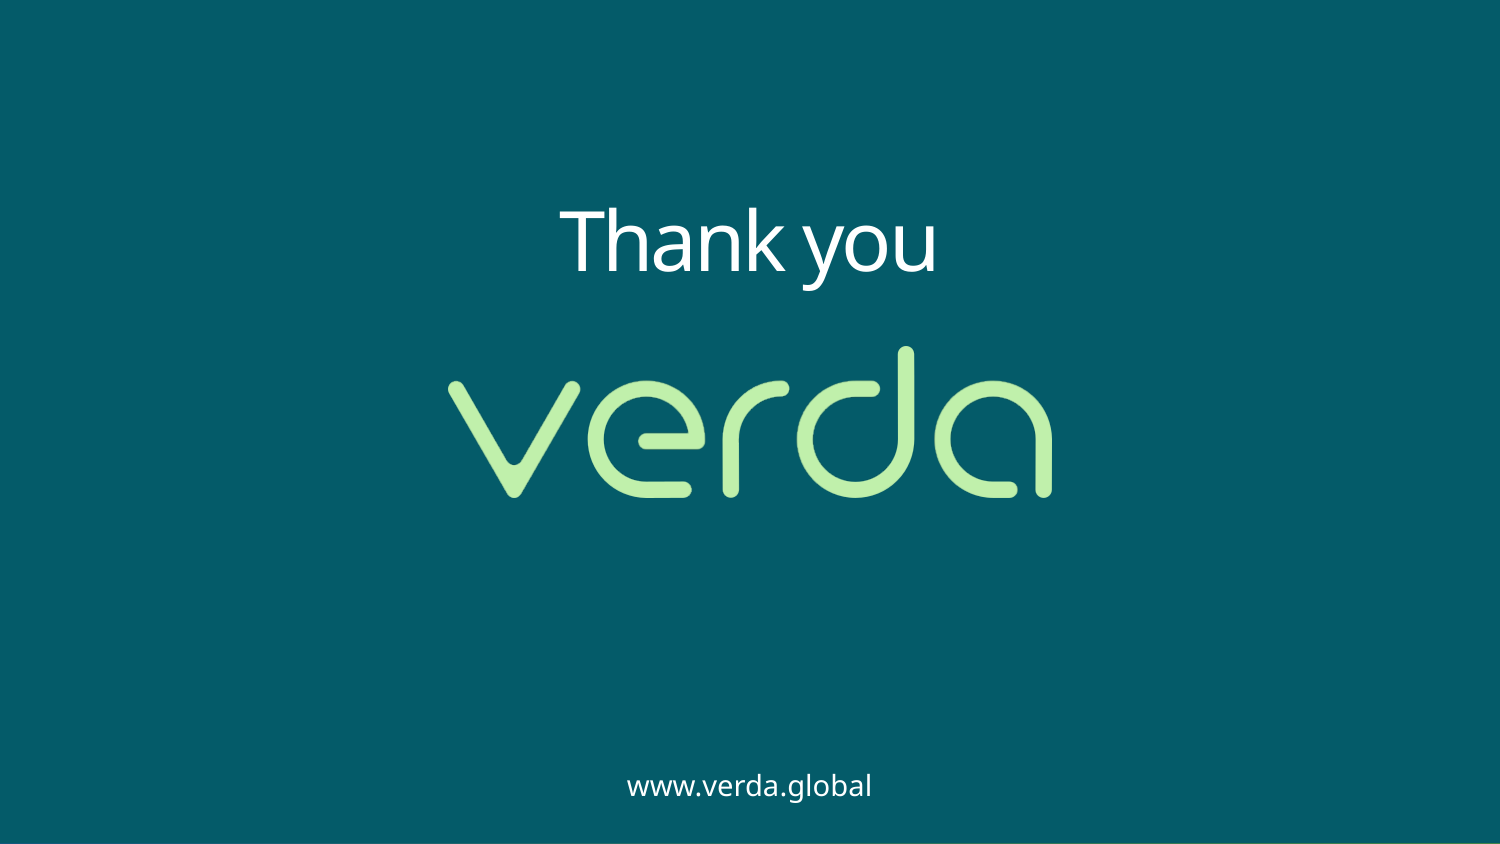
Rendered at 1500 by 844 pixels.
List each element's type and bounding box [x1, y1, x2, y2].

picture [448, 346, 1052, 498]
